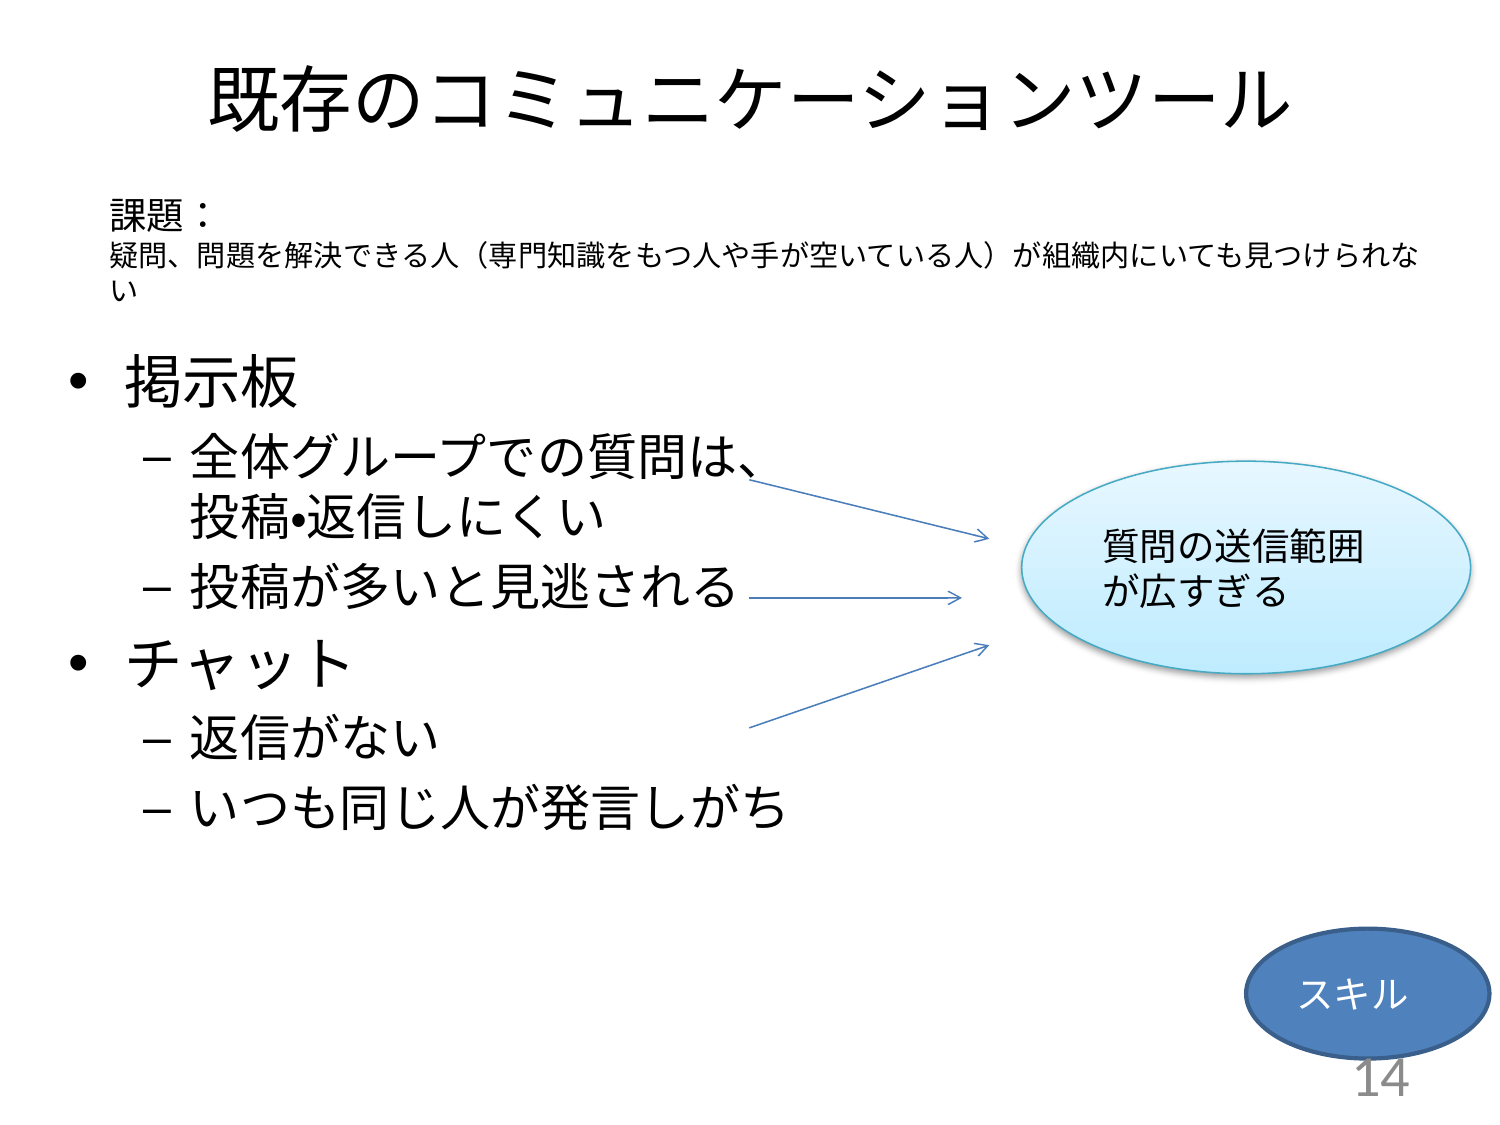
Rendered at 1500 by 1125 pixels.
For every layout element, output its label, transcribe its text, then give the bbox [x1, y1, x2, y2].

slide_number 14 [1074, 1042, 1425, 1103]
list 掲示板 全体グループでの質問は、 投稿・返信しにくい 投稿が多いと見逃される チャット 返信がない いつも同じ人が発言しがち [53, 338, 939, 951]
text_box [749, 479, 990, 540]
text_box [749, 644, 990, 729]
title 既存のコミュニケーションツール [75, 45, 1425, 149]
text_box 質問の送信範囲が広すぎる [1020, 460, 1472, 675]
text_box スキル [1243, 926, 1492, 1054]
text_box 課題： 疑問、問題を解決できる人（専門知識をもつ人や手が空いている人）が組織内にいても見つけられない [94, 184, 1442, 315]
